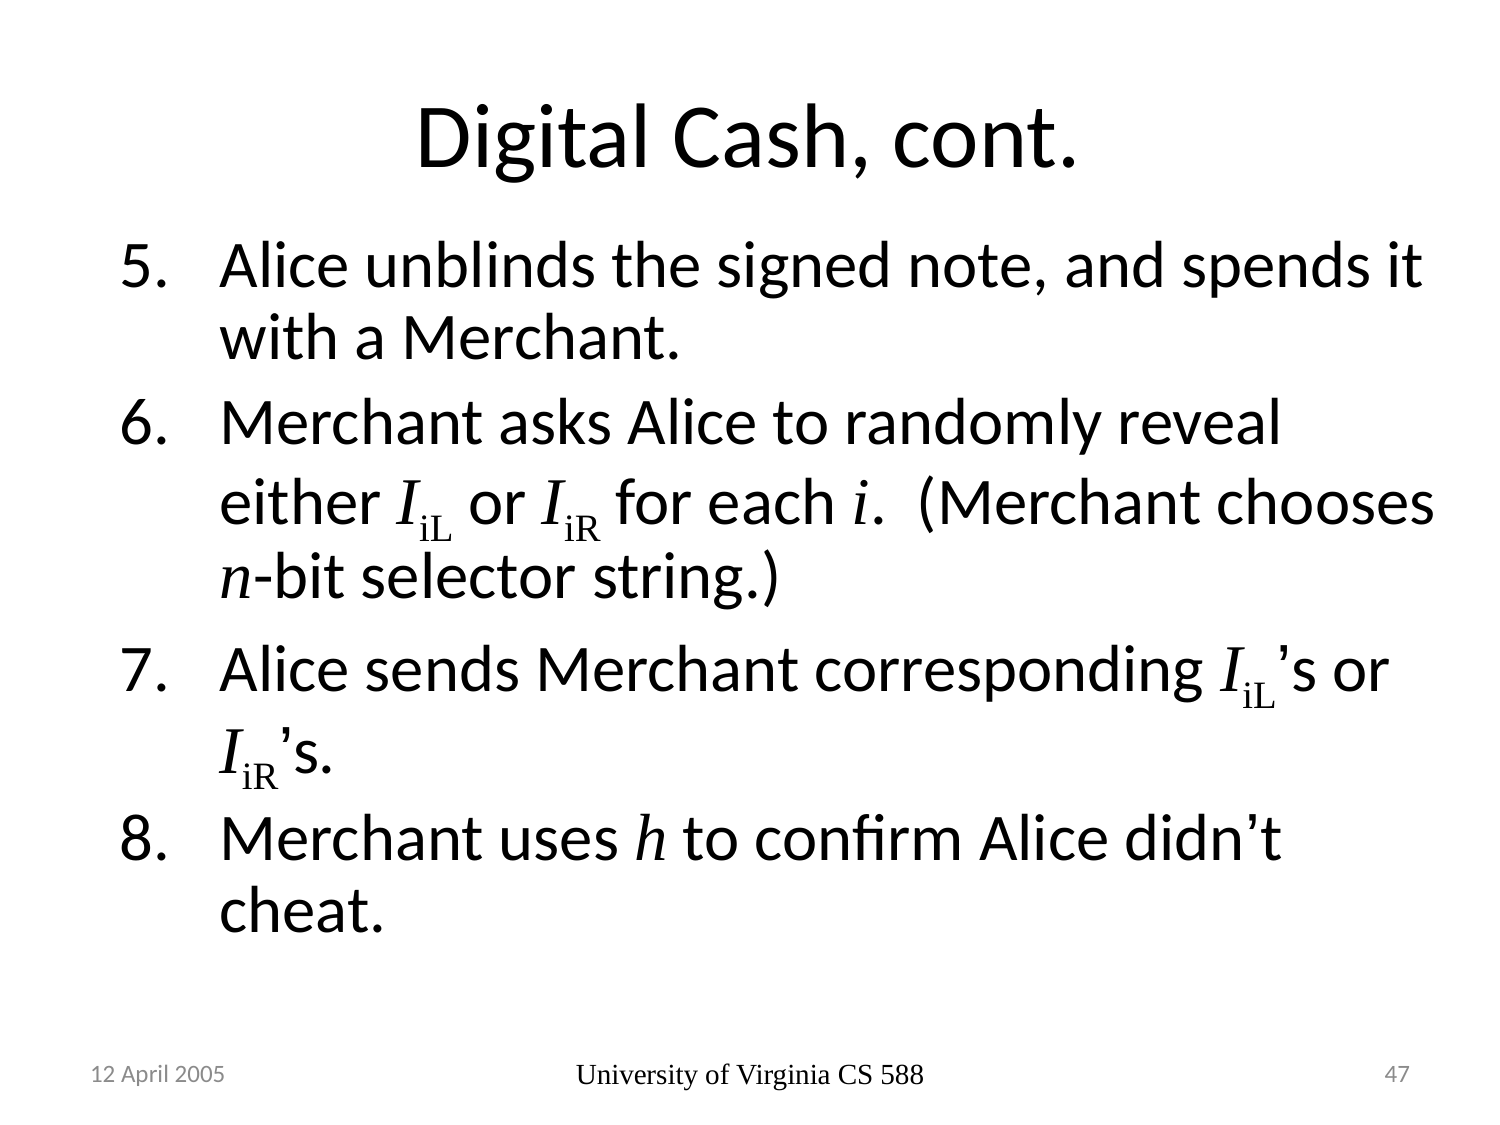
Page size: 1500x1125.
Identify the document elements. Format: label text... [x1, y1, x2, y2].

title Digital Cash, cont. [111, 36, 1387, 222]
slide_number 47 [1074, 1042, 1425, 1103]
footer University of Virginia CS 588 [512, 1042, 988, 1103]
list Alice unblinds the signed note, and spends it with a Merchant. Merchant asks Alice to randomly reveal either IiL or IiR for each i. (Merchant chooses n-bit selector string.) Alice sends Merchant corresponding IiL’s or IiR’s. Merchant uses h to confirm Alice didn’t cheat. [104, 222, 1460, 1000]
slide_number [75, 1042, 425, 1103]
